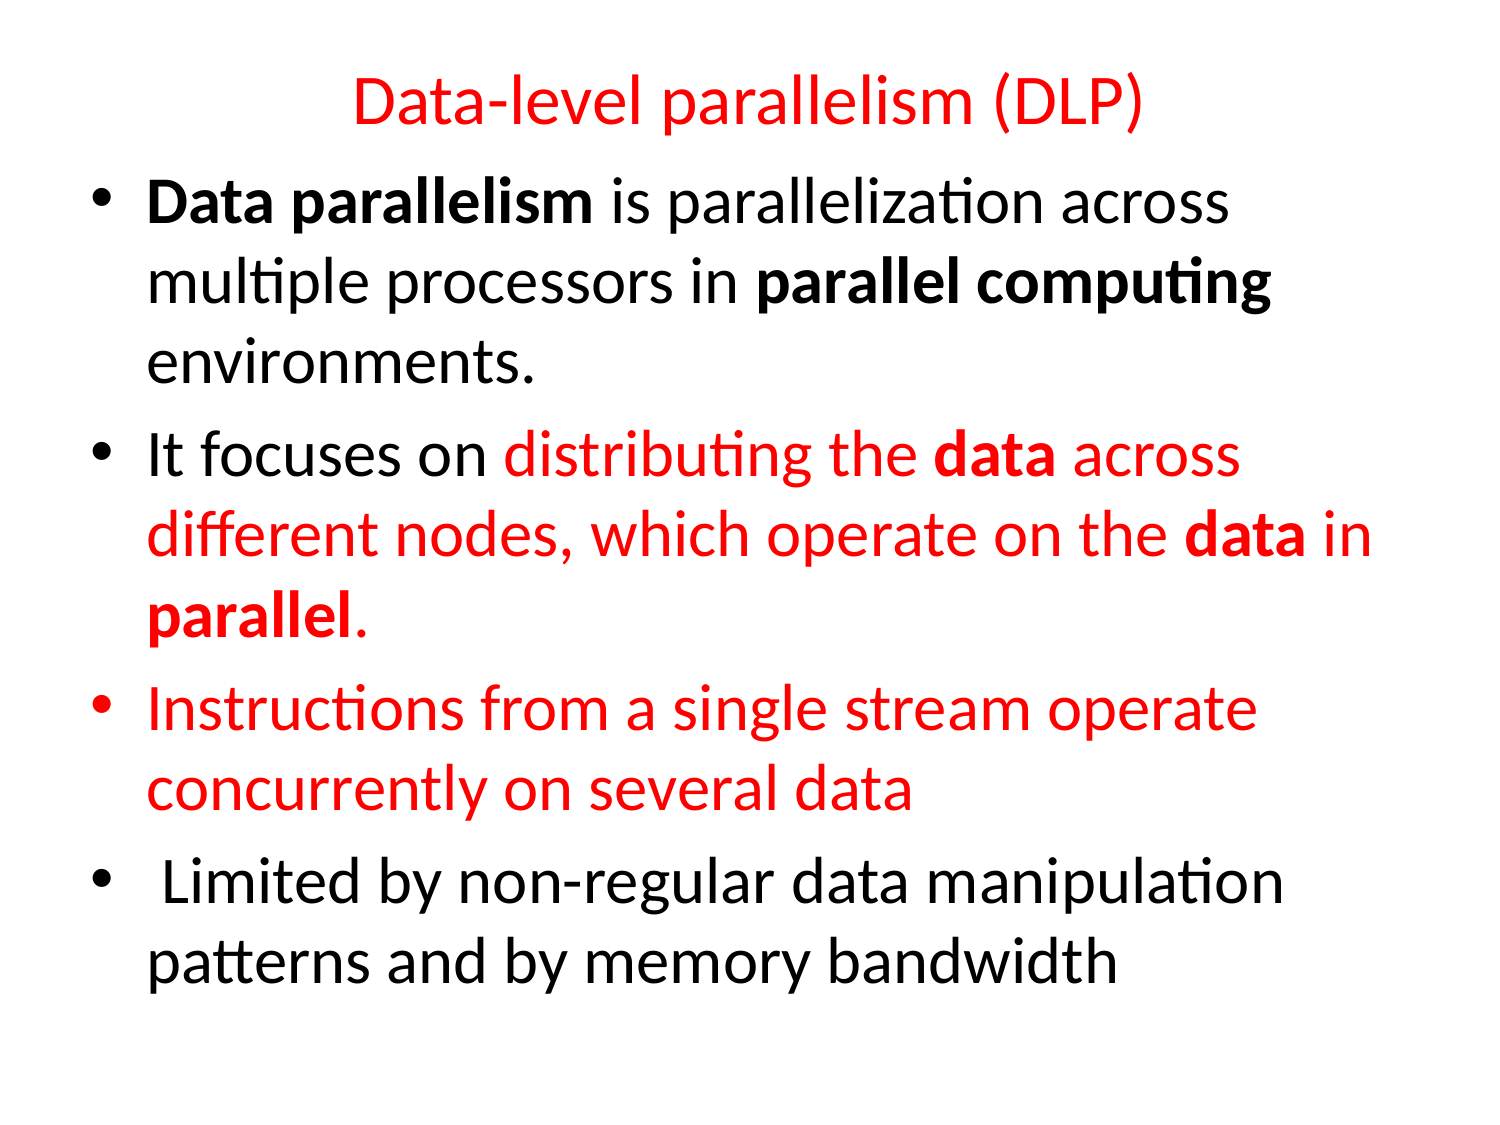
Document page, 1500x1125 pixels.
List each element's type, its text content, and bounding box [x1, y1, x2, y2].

title Data-level parallelism (DLP) [75, 45, 1425, 149]
list Data parallelism is parallelization across multiple processors in parallel computing environments. It focuses on distributing the data across different nodes, which operate on the data in parallel. Instructions from a single stream operate concurrently on several data Limited by non-regular data manipulation patterns and by memory bandwidth [75, 149, 1425, 1005]
